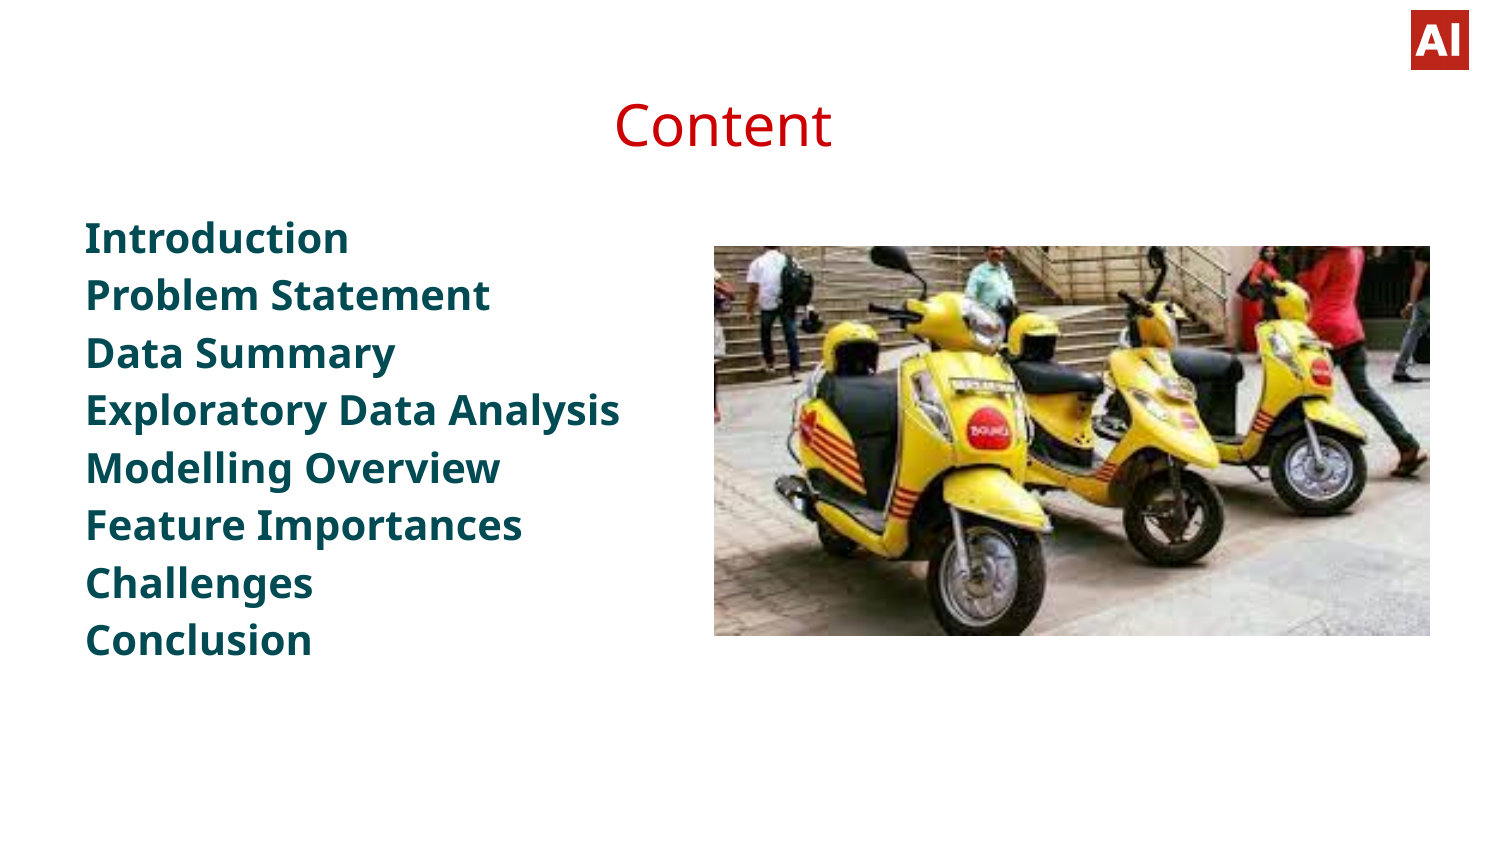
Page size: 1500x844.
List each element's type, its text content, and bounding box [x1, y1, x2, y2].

picture [1411, 10, 1469, 70]
list Introduction Problem Statement Data Summary Exploratory Data Analysis Modelling Overview Feature Importances Challenges Conclusion [51, 189, 1449, 750]
picture [714, 245, 1430, 636]
title Content [51, 72, 1449, 167]
